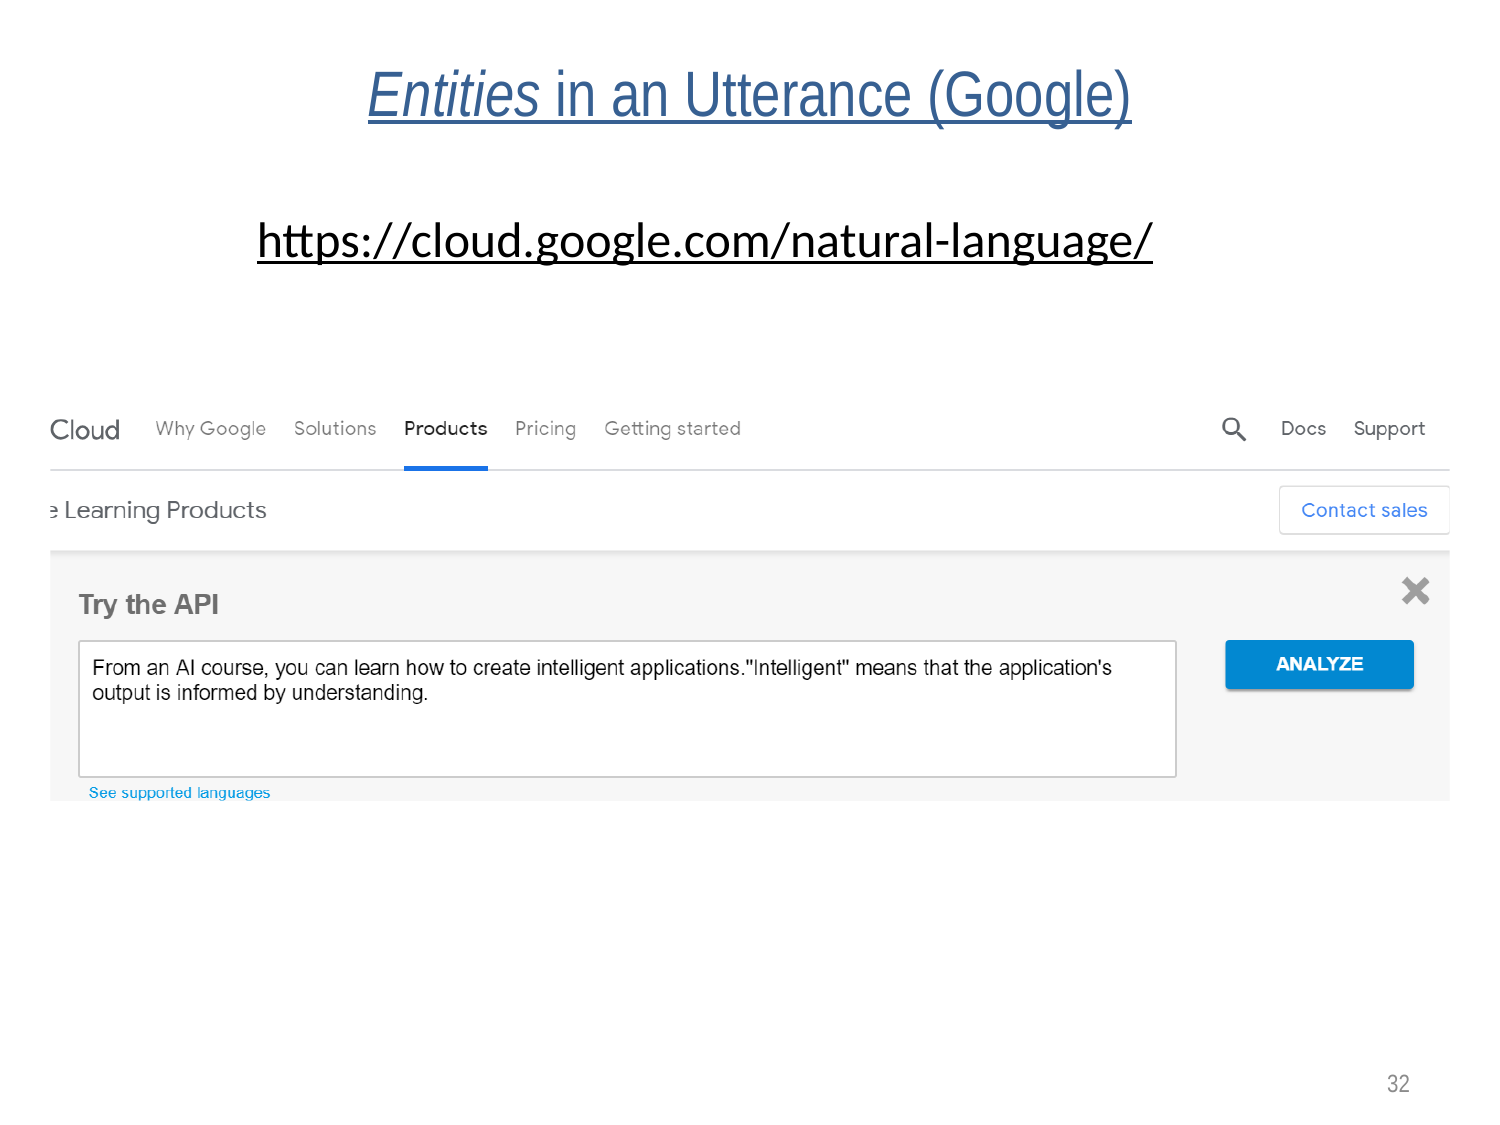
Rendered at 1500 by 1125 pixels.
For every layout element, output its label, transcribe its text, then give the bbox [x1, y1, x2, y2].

title Entities in an Utterance (Google) [75, 45, 1425, 138]
picture [49, 396, 1450, 801]
slide_number 32 [1074, 1062, 1425, 1103]
text_box https://cloud.google.com/natural-language/ [242, 199, 1180, 275]
